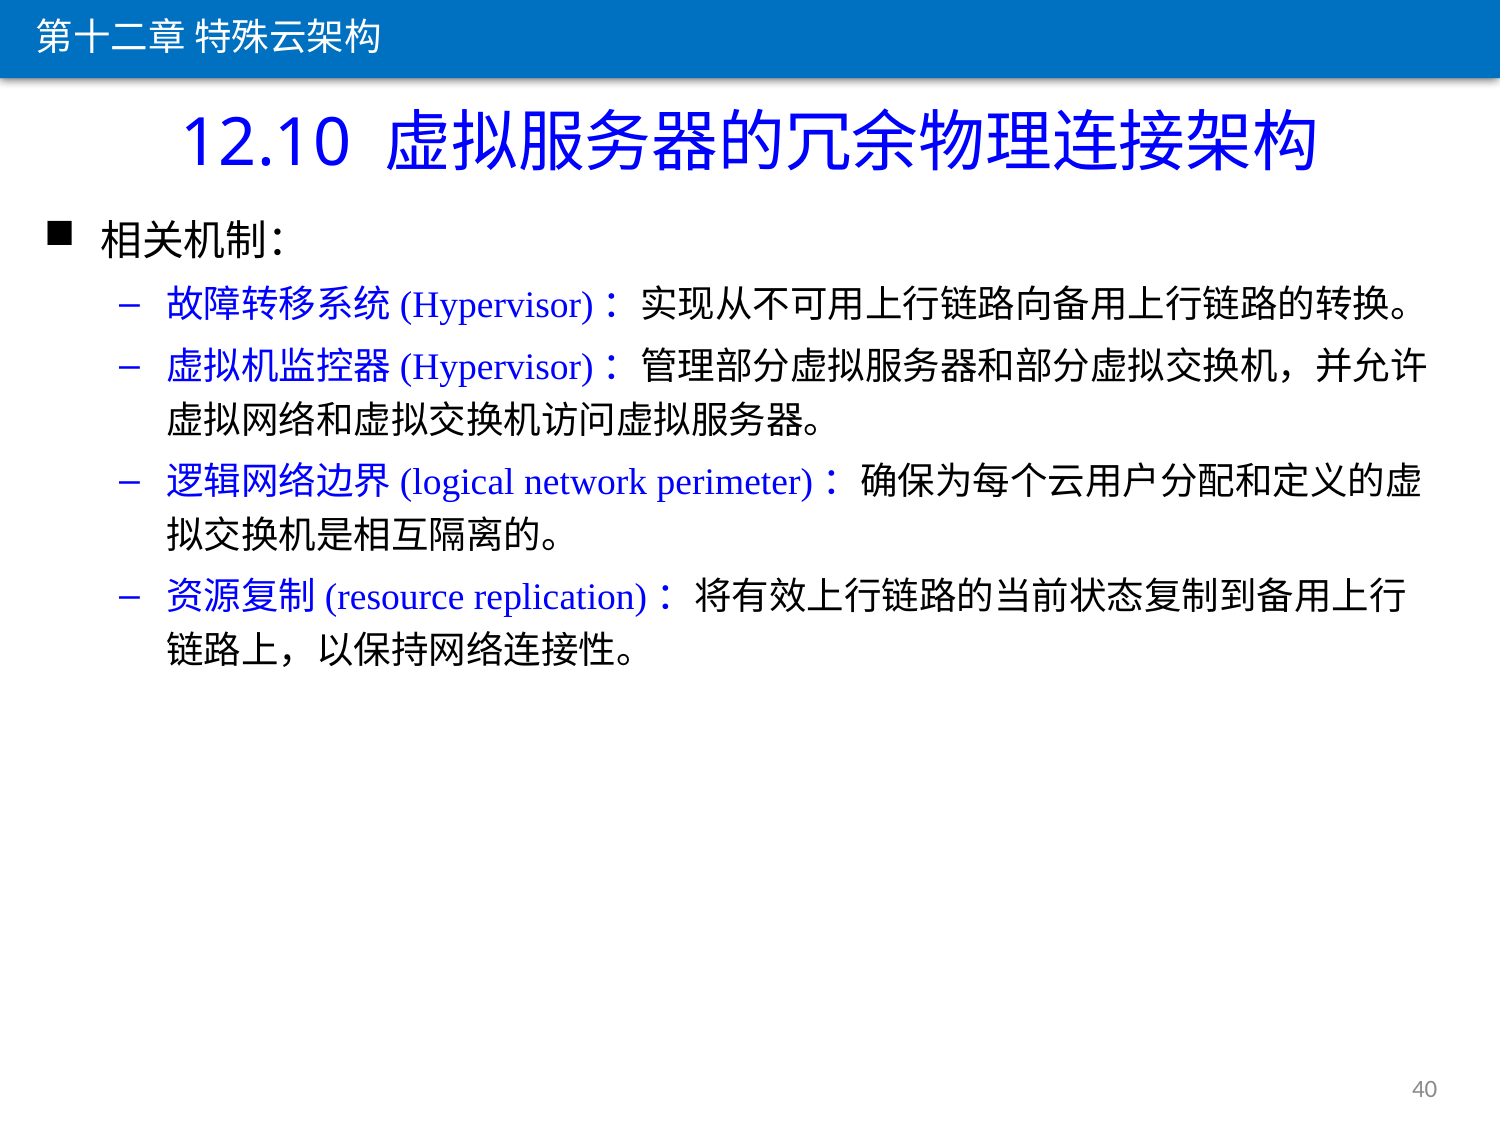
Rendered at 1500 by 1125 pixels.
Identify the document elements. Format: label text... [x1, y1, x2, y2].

text_box [0, 0, 1500, 79]
text_box 相关机制： 故障转移系统(Hypervisor)：实现从不可用上行链路向备用上行链路的转换。 虚拟机监控器(Hypervisor)：管理部分虚拟服务器和部分虚拟交换机，并允许虚拟网络和虚拟交换机访问虚拟服务器。 逻辑网络边界(logical network perimeter)：确保为每个云用户分配和定义的虚拟交换机是相互隔离的。 资源复制(resource replication)：将有效上行链路的当前状态复制到备用上行链路上，以保持网络连接性。 [29, 196, 1459, 679]
text_box 12.10 虚拟服务器的冗余物理连接架构 [0, 91, 1500, 187]
slide_number 40 [1115, 1057, 1453, 1118]
text_box 第十二章 特殊云架构 [20, 5, 397, 66]
